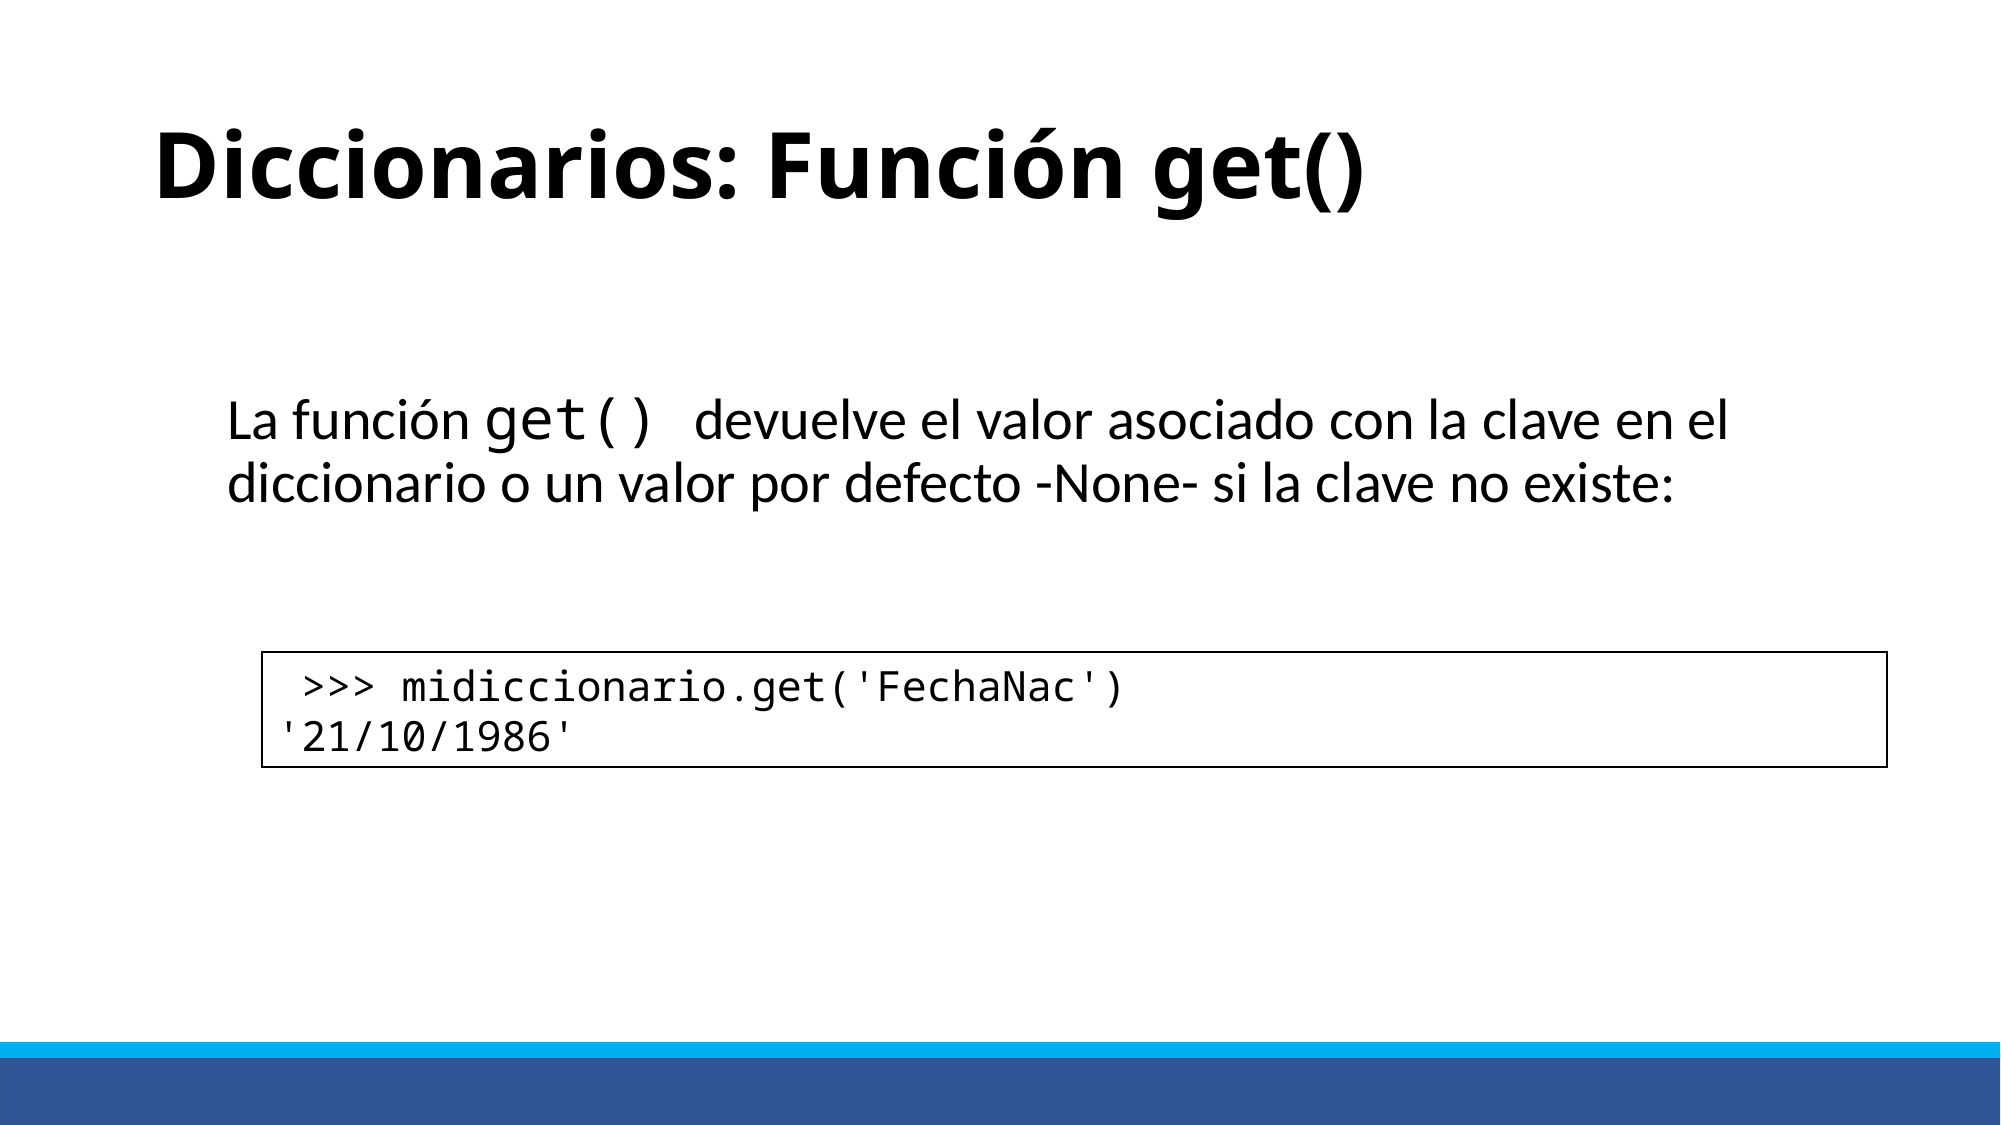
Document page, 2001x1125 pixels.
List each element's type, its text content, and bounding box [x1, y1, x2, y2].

list La función get() devuelve el valor asociado con la clave en el diccionario o un valor por defecto -None- si la clave no existe: [198, 381, 1759, 549]
text_box >>> midiccionario.get('FechaNac') '21/10/1986' [261, 651, 1888, 768]
title Diccionarios: Función get() [137, 59, 1863, 278]
